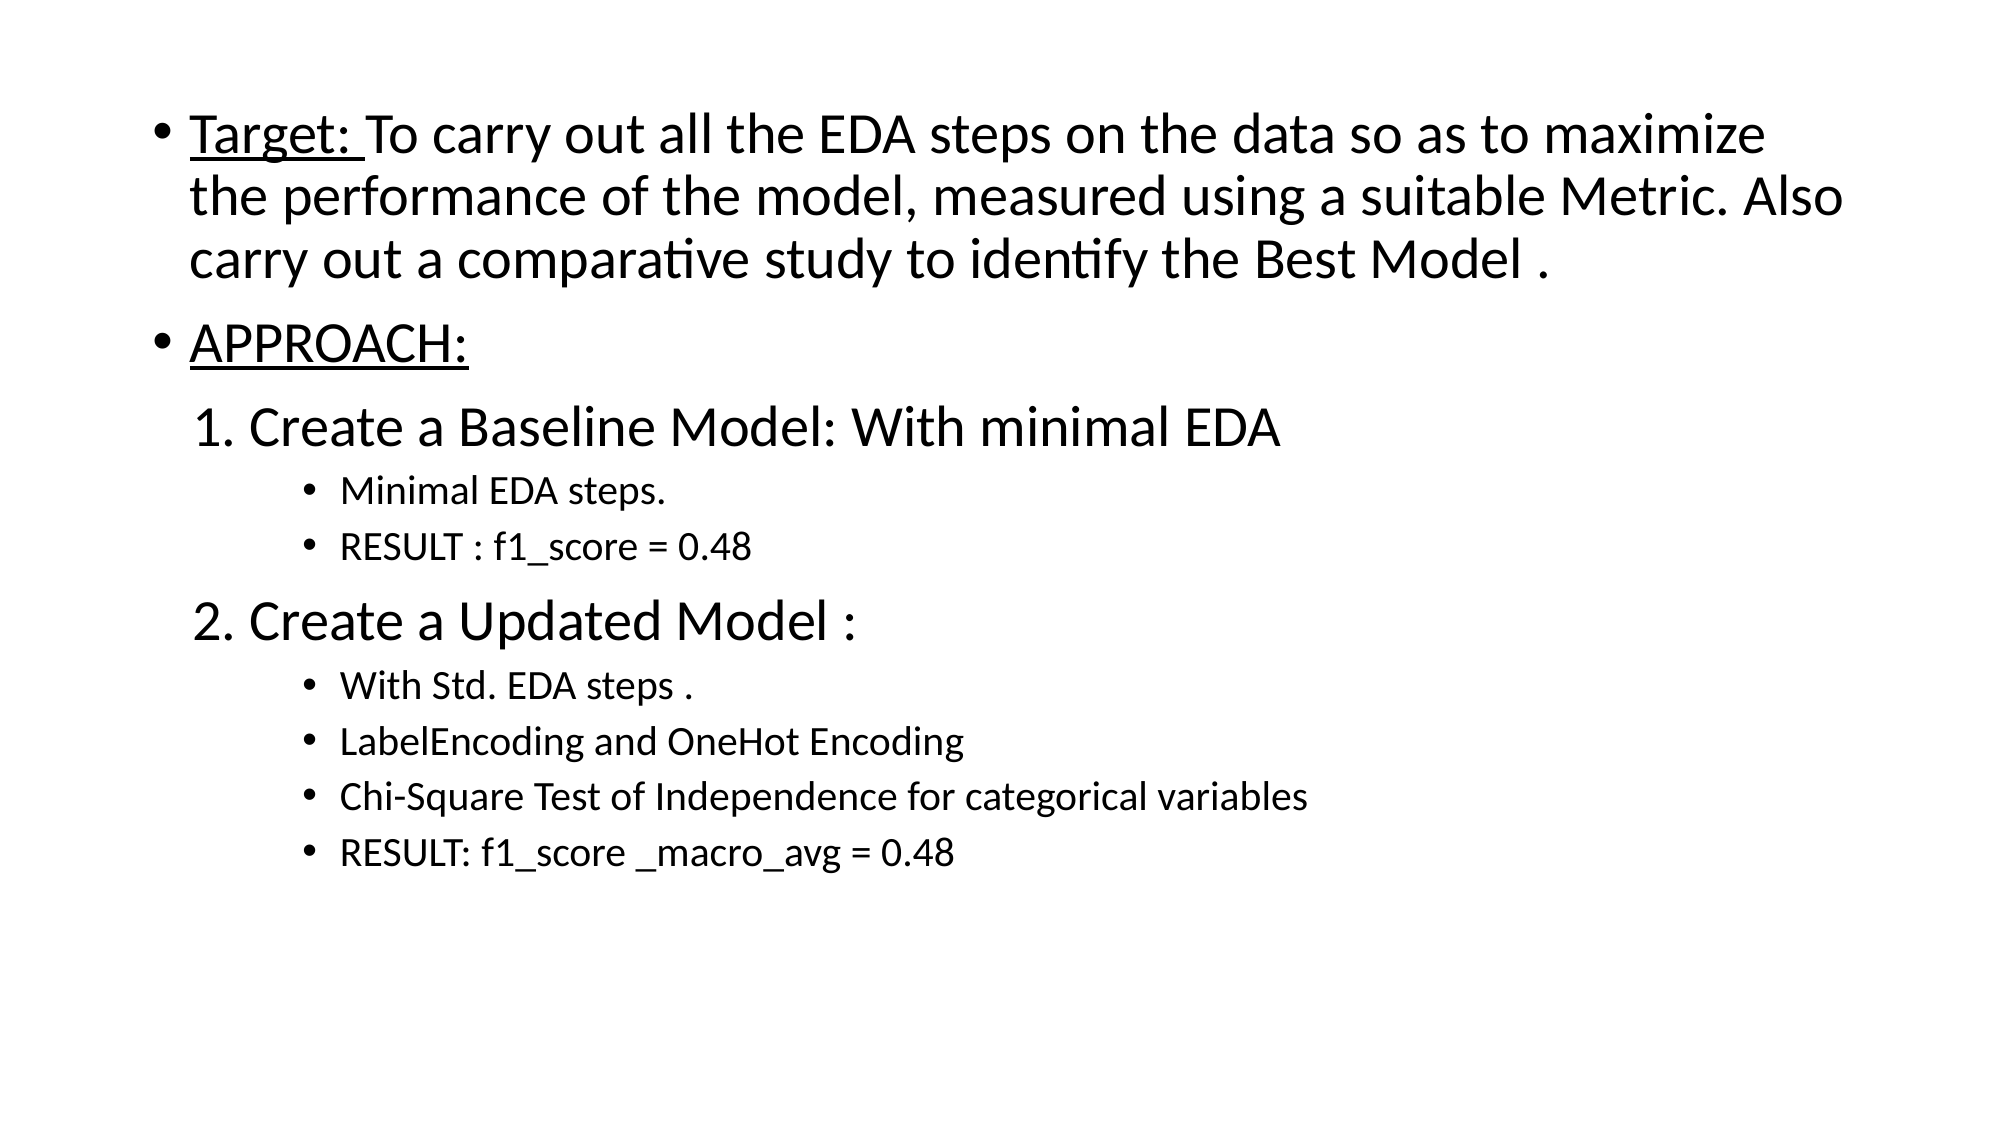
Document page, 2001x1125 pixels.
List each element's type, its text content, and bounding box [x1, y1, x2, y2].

list Target: To carry out all the EDA steps on the data so as to maximize the performance of the model, measured using a suitable Metric. Also carry out a comparative study to identify the Best Model . APPROACH: 1. Create a Baseline Model: With minimal EDA Minimal EDA steps. RESULT : f1_score = 0.48 2. Create a Updated Model : With Std. EDA steps . LabelEncoding and OneHot Encoding Chi-Square Test of Independence for categorical variables RESULT: f1_score _macro_avg = 0.48 [137, 95, 1863, 1068]
